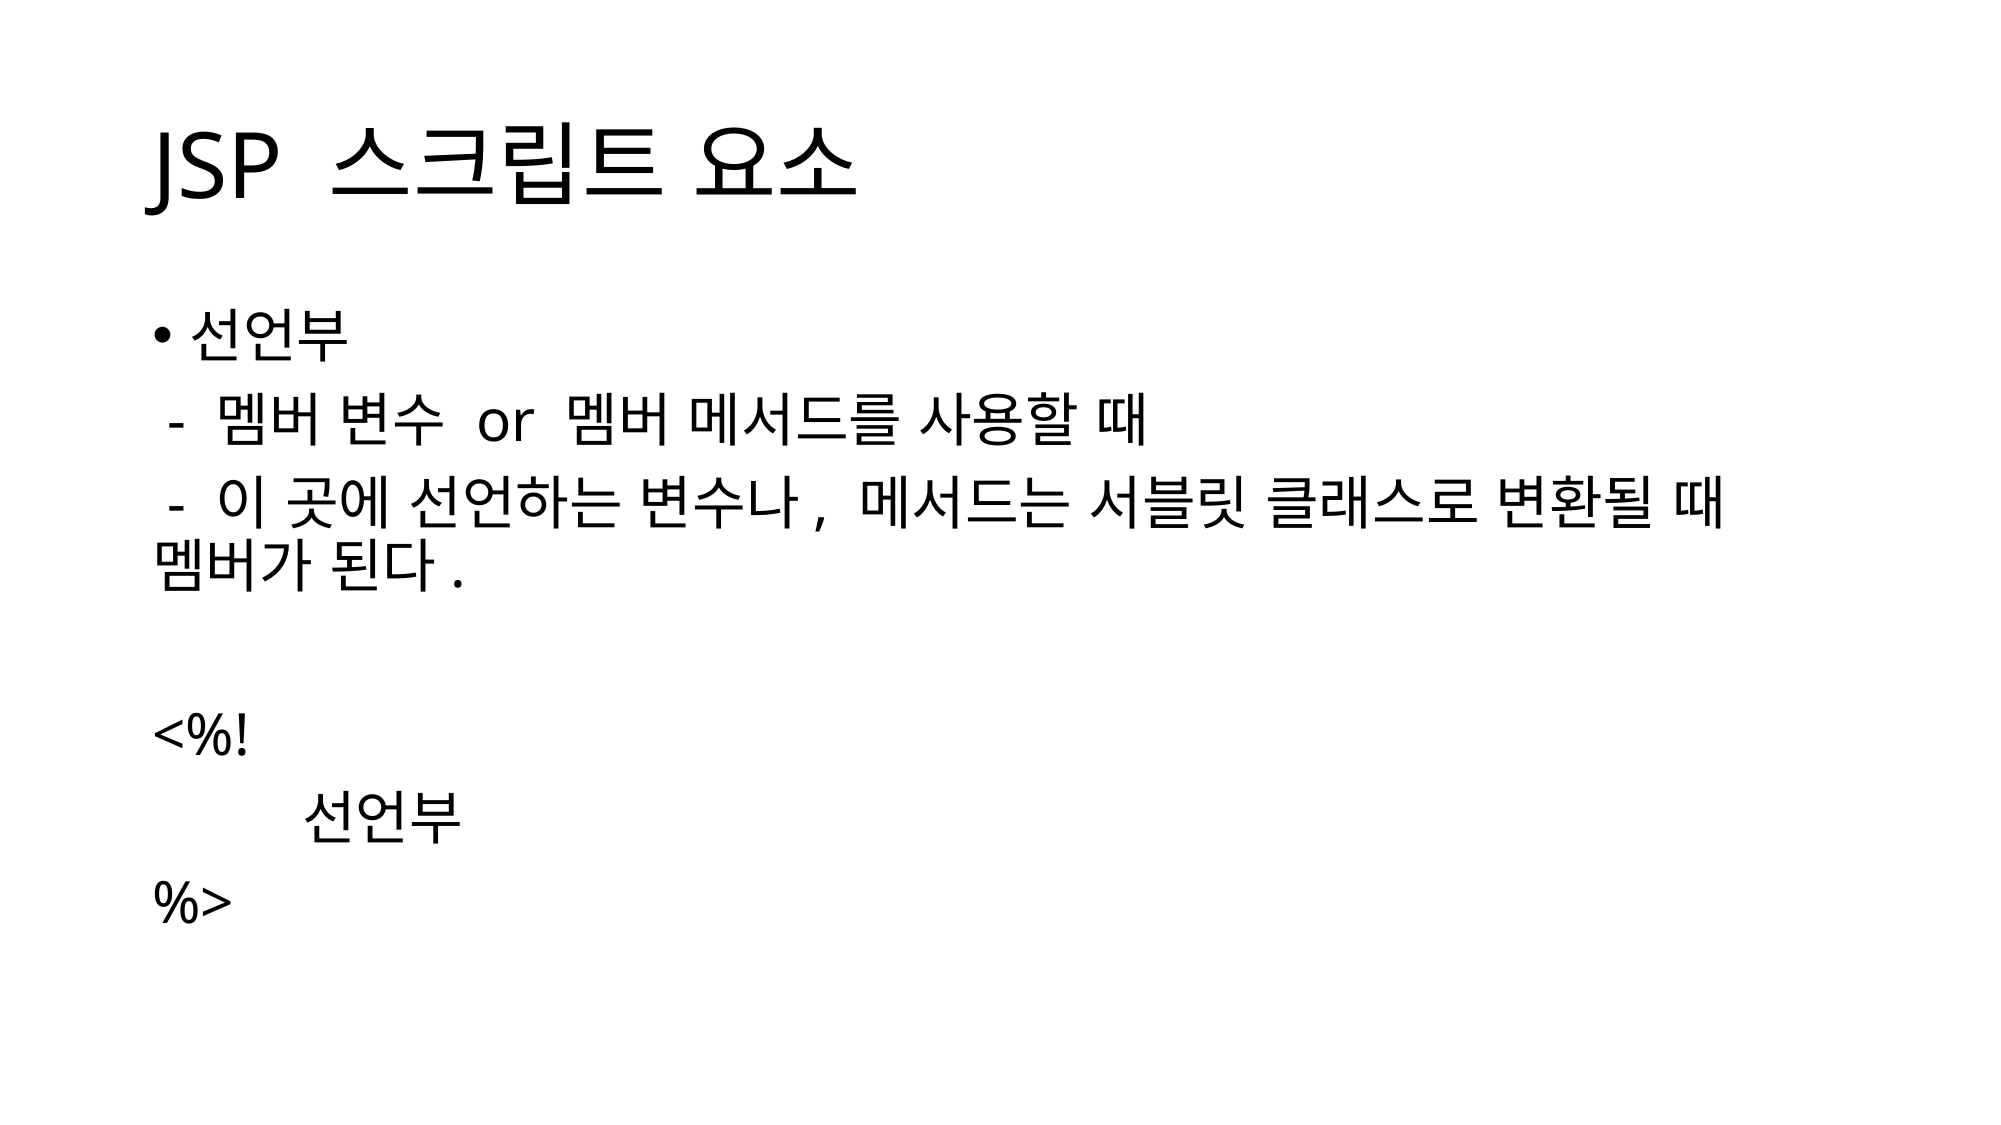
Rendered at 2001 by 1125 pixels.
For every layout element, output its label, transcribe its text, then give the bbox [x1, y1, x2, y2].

list 선언부 - 멤버 변수 or 멤버 메서드를 사용할 때 - 이 곳에 선언하는 변수나, 메서드는 서블릿 클래스로 변환될 때 멤버가 된다. <%! 선언부 %> [137, 299, 1863, 1014]
title JSP 스크립트 요소 [137, 59, 1863, 278]
